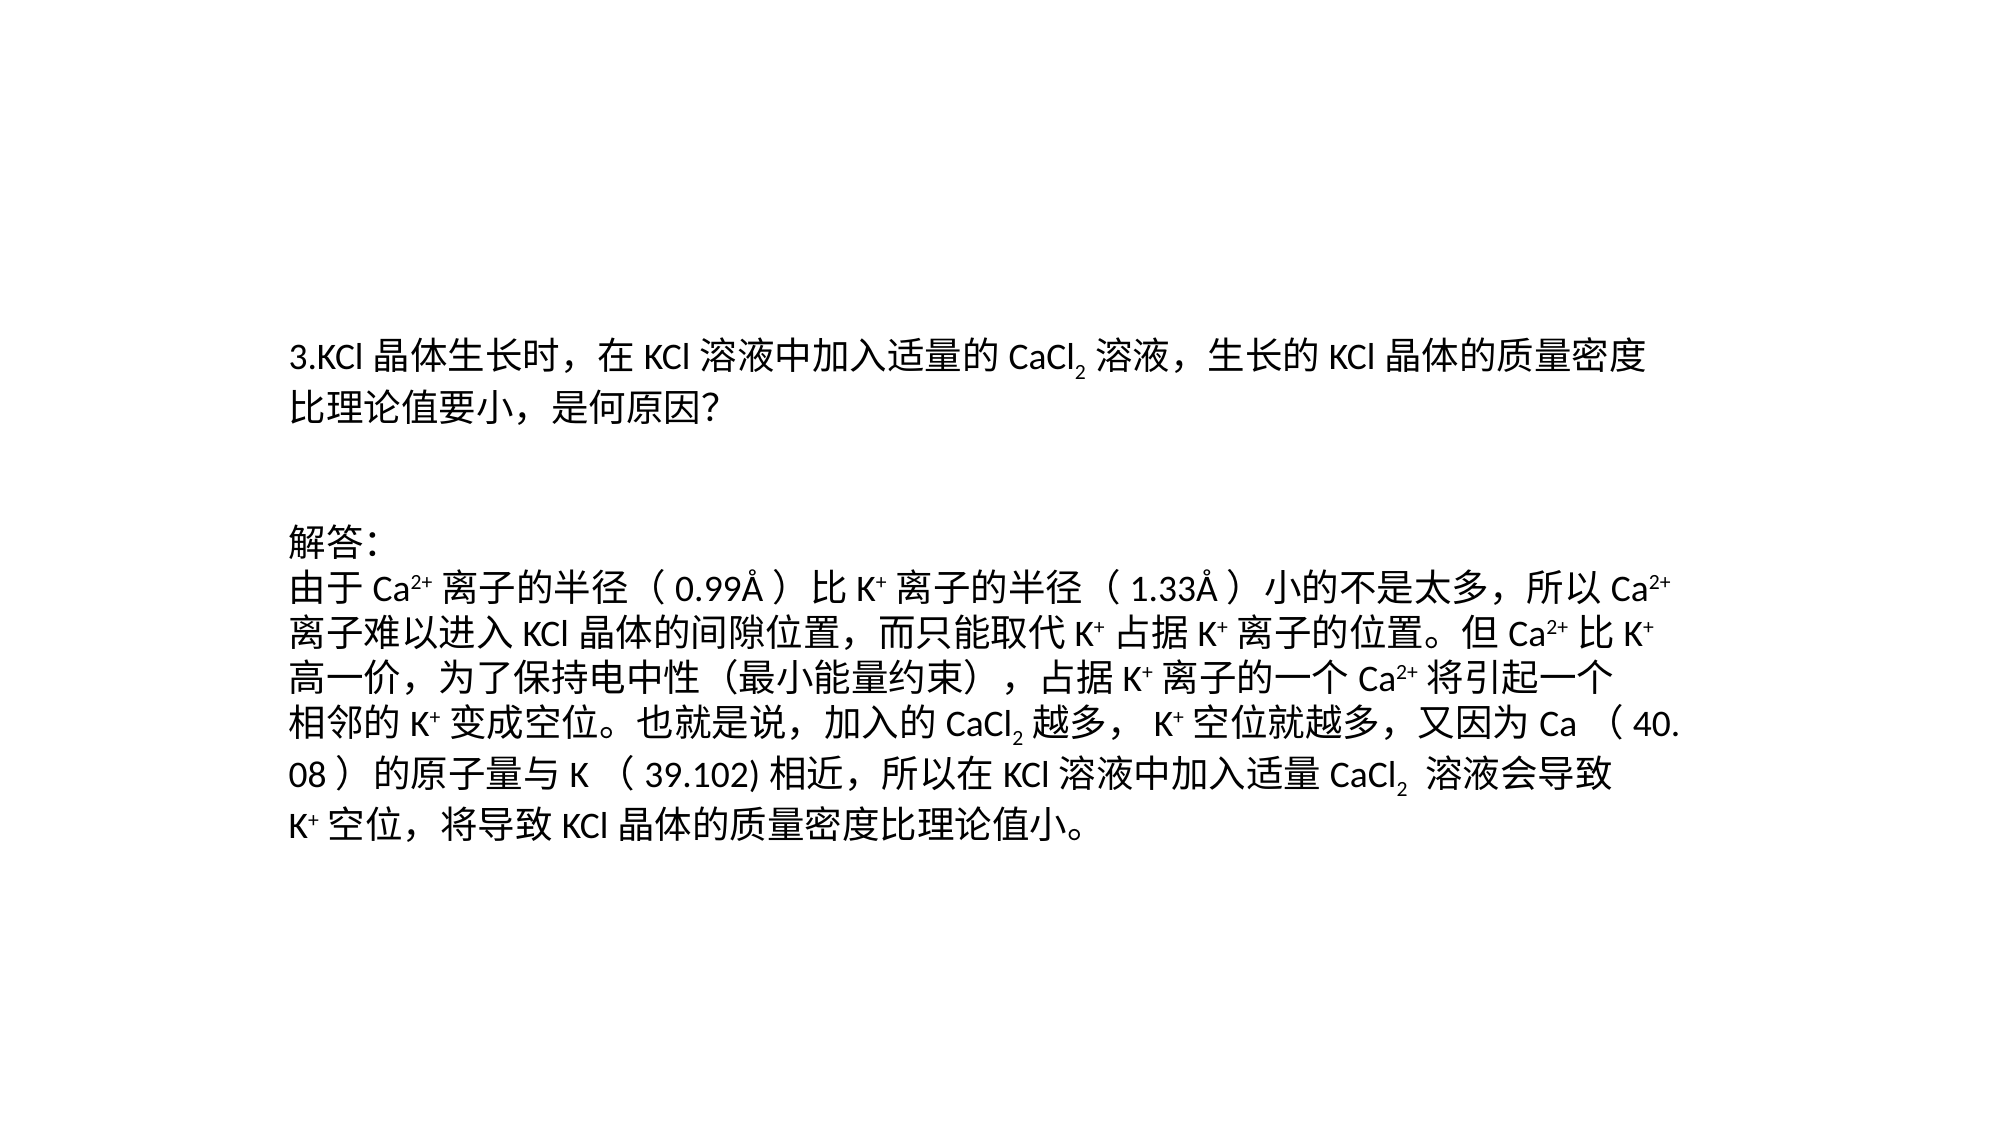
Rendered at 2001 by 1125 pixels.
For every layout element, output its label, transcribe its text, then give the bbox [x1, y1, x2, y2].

text_box 3.KCl晶体生长时，在KCl溶液中加入适量的CaCl2溶液，生长的KCl晶体的质量密度 比理论值要小，是何原因？ 解答： 由于Ca2+离子的半径（0.99Å）比K+离子的半径（1.33Å）小的不是太多，所以Ca2+ 离子难以进入KCl晶体的间隙位置，而只能取代K+占据K+离子的位置。但Ca2+比K+ 高一价，为了保持电中性（最小能量约束），占据K+离子的一个Ca2+将引起一个 相邻的K+变成空位。也就是说，加入的CaCl2越多，K+空位就越多，又因为Ca（40. 08）的原子量与K（39.102)相近，所以在KCl溶液中加入适量CaCl2 溶液会导致 K+空位，将导致KCl晶体的质量密度比理论值小。 [273, 324, 1696, 854]
